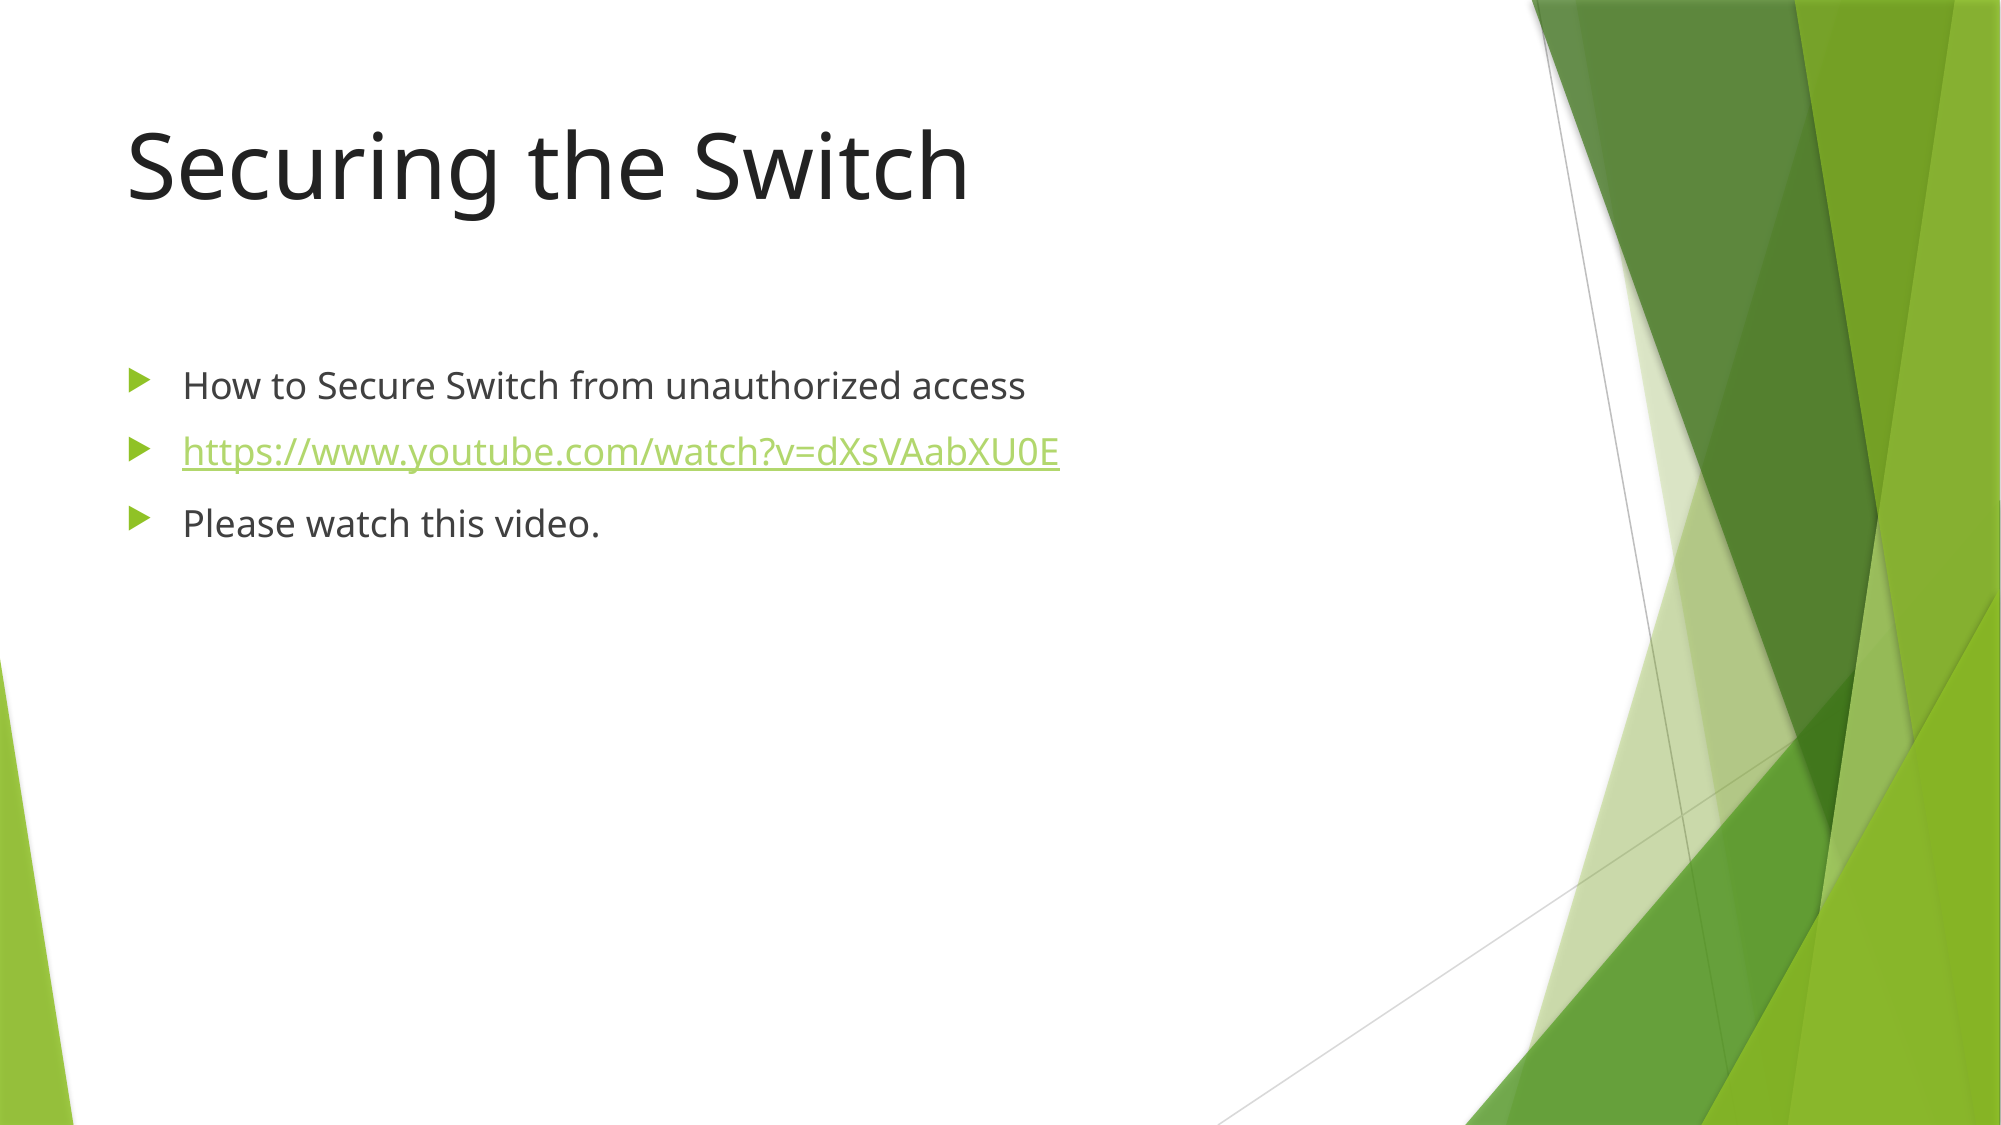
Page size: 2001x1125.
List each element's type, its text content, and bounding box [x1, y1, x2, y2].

list How to Secure Switch from unauthorized access https://www.youtube.com/watch?v=dXsVAabXU0E Please watch this video. [111, 354, 1522, 992]
title Securing the Switch [111, 99, 1522, 317]
